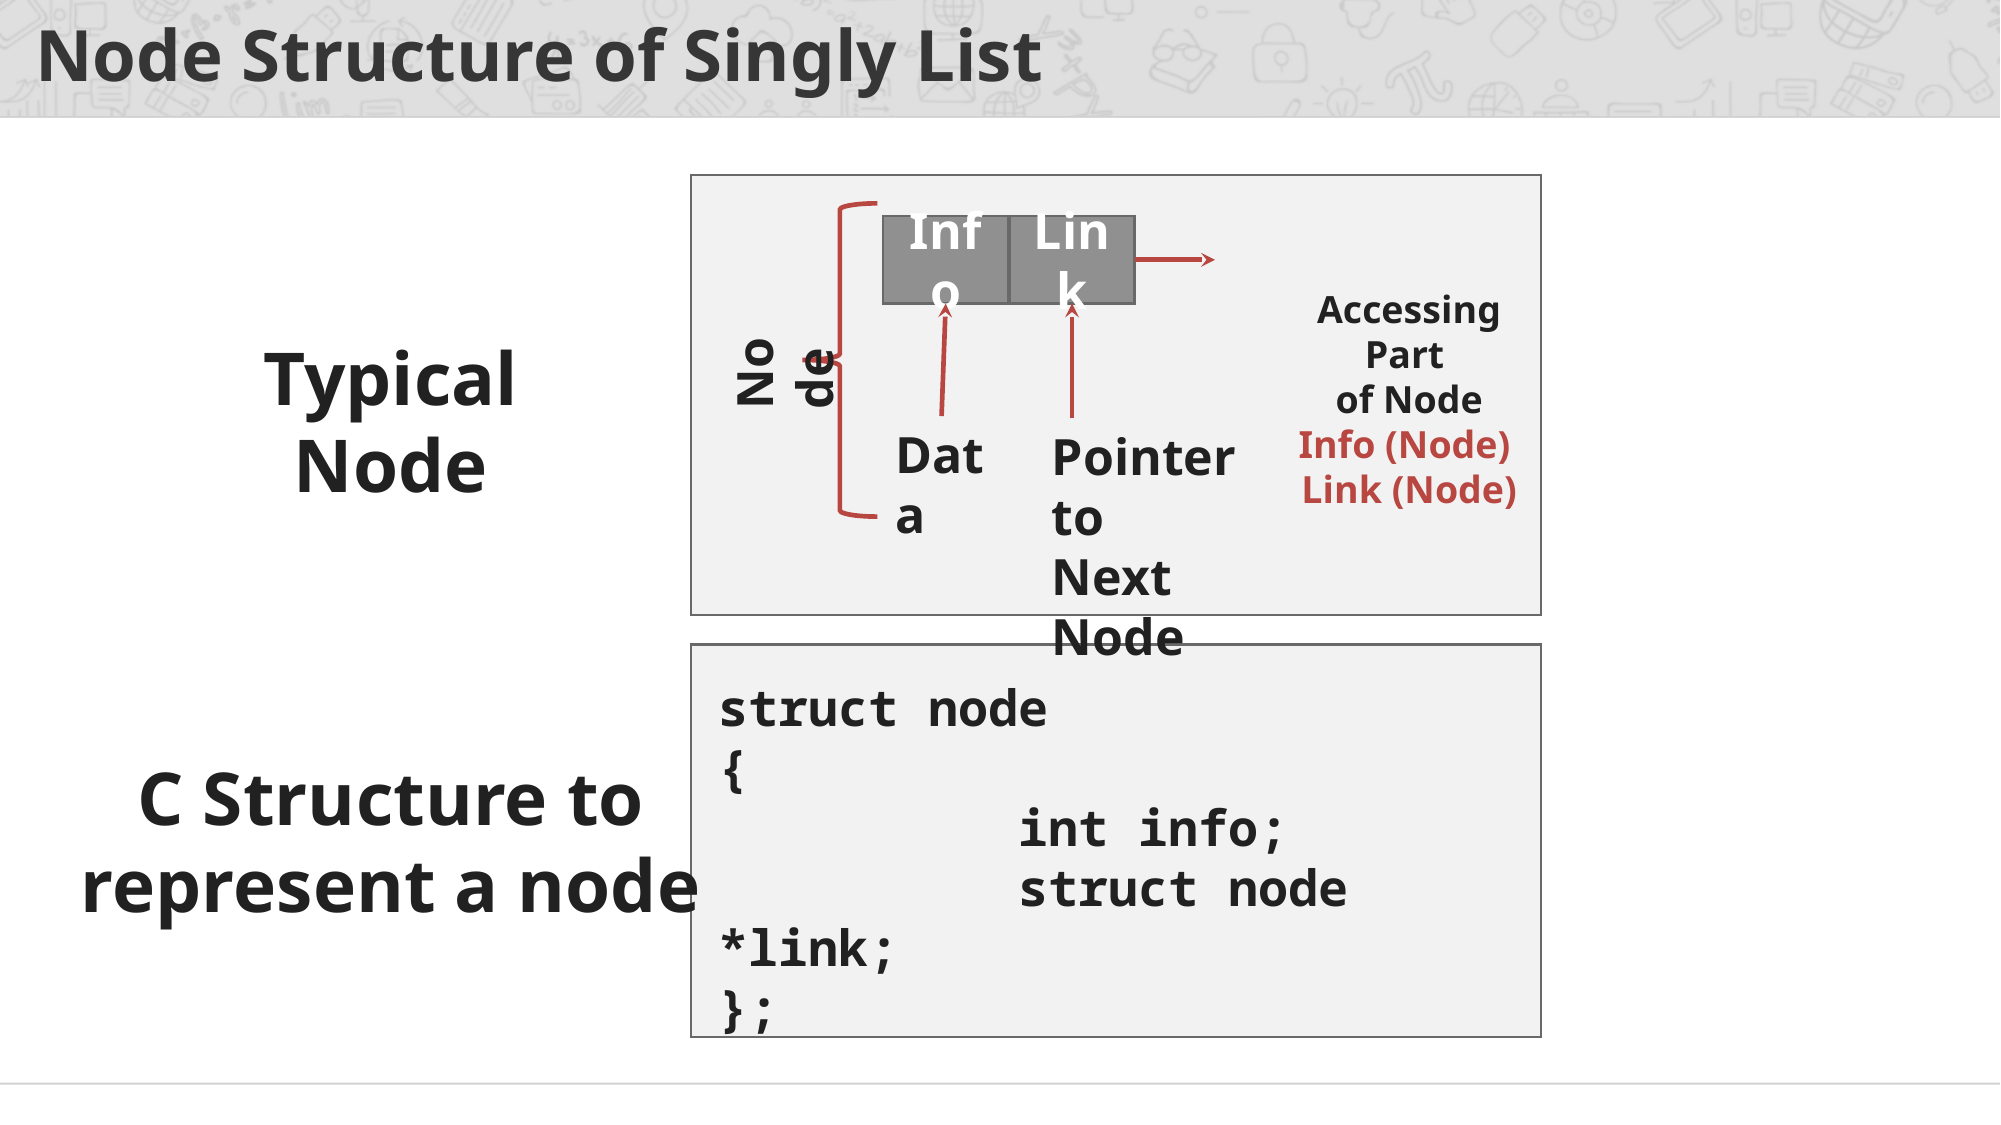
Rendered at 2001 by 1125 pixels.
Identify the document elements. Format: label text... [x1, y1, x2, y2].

text_box [690, 175, 1541, 616]
title Node Structure of Singly List [0, 0, 2000, 117]
text_box C Structure to represent a node [56, 744, 726, 935]
text_box Data [880, 415, 1003, 551]
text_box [941, 303, 946, 417]
text_box [690, 644, 1036, 744]
text_box Node [715, 303, 851, 425]
text_box [839, 203, 878, 517]
text_box [690, 935, 703, 1038]
text_box Pointer to Next Node [1036, 418, 1280, 668]
text_box Info [883, 216, 1009, 304]
text_box Typical Node [161, 324, 621, 515]
text_box Accessing Part of Node Info (Node) Link (Node) [1275, 278, 1544, 518]
text_box [1280, 644, 1541, 668]
text_box Link [1009, 216, 1135, 304]
text_box struct node { int info; struct node *link; }; [703, 668, 1541, 1044]
